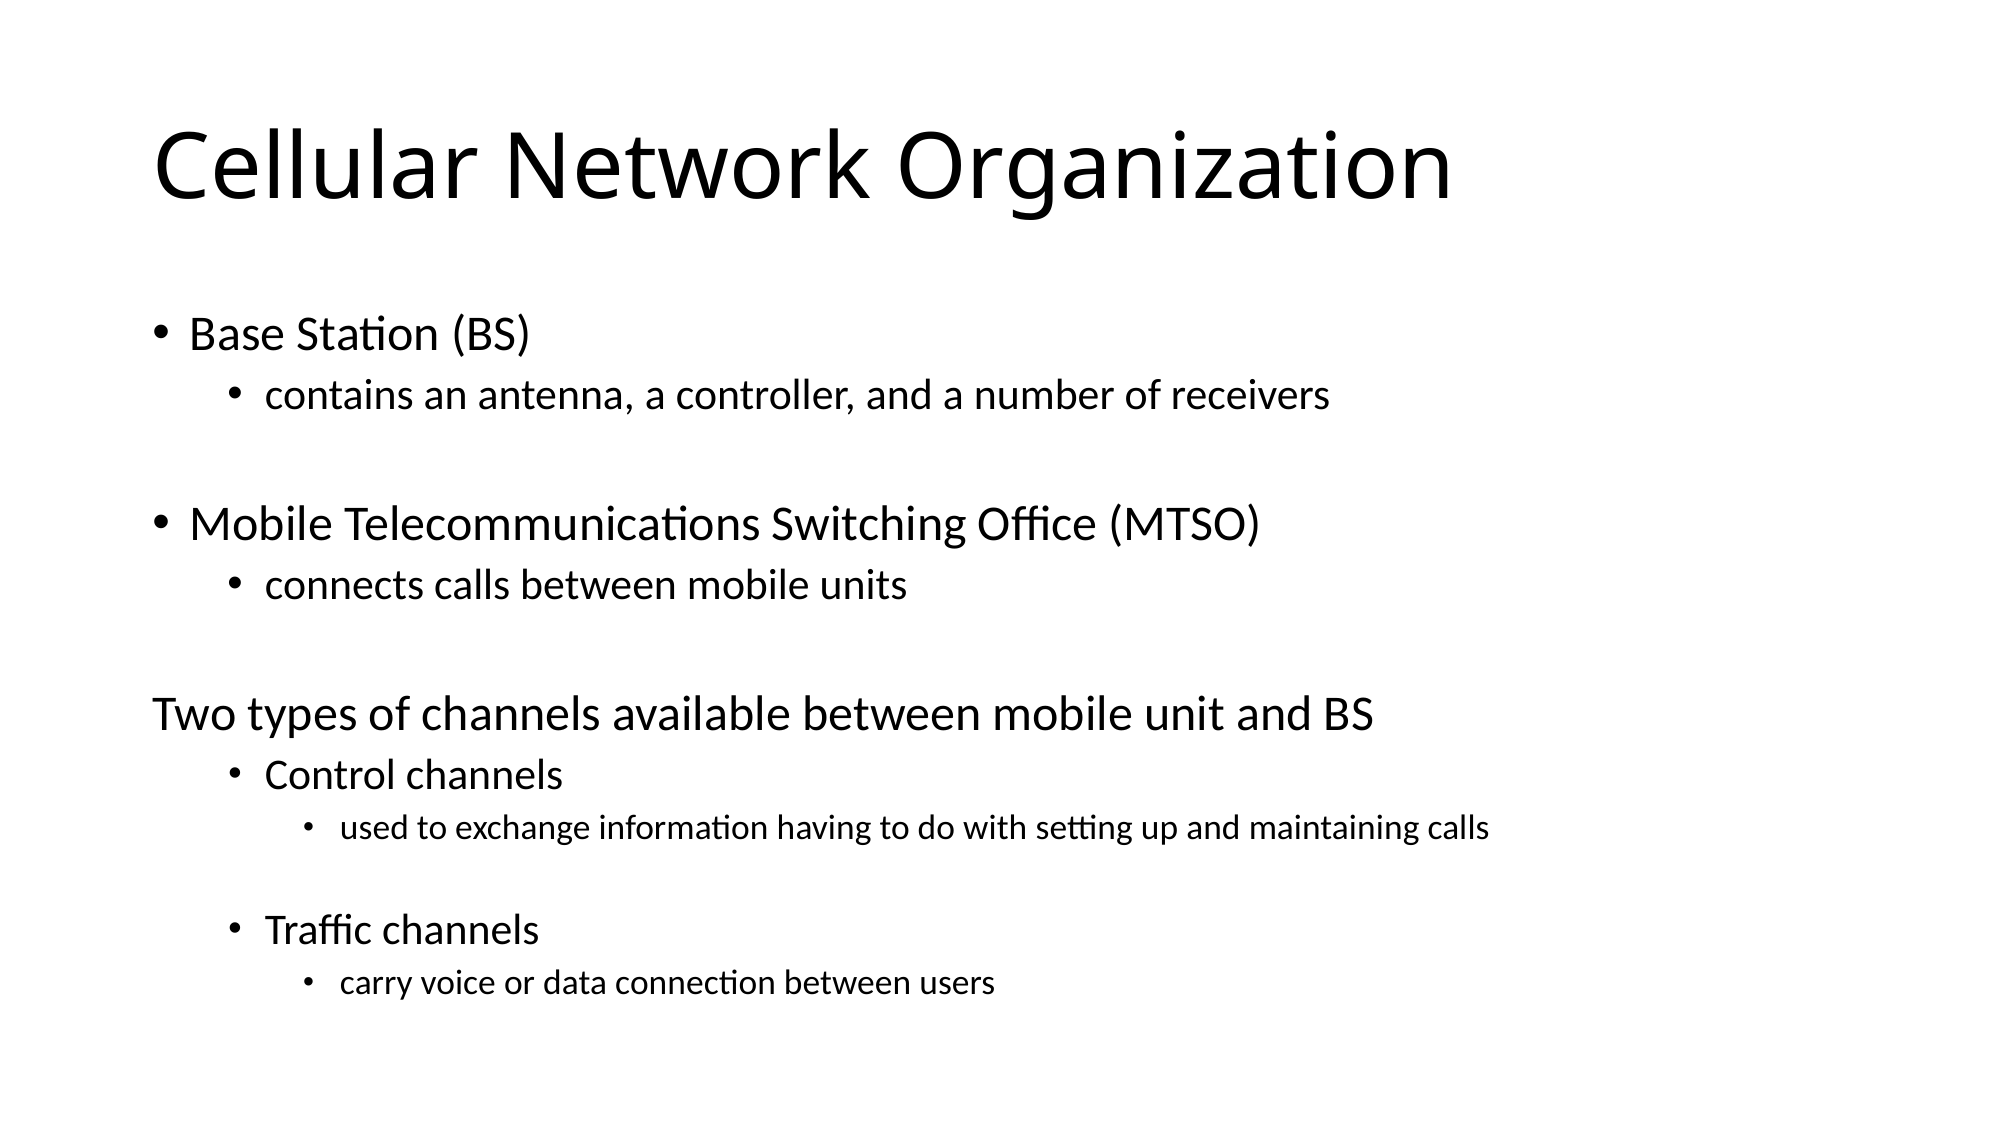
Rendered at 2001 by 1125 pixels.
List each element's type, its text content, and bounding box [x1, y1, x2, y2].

title Cellular Network Organization [137, 59, 1863, 278]
list Base Station (BS) contains an antenna, a controller, and a number of receivers Mobile Telecommunications Switching Office (MTSO) connects calls between mobile units Two types of channels available between mobile unit and BS Control channels used to exchange information having to do with setting up and maintaining calls Traffic channels carry voice or data connection between users [137, 299, 1863, 1014]
